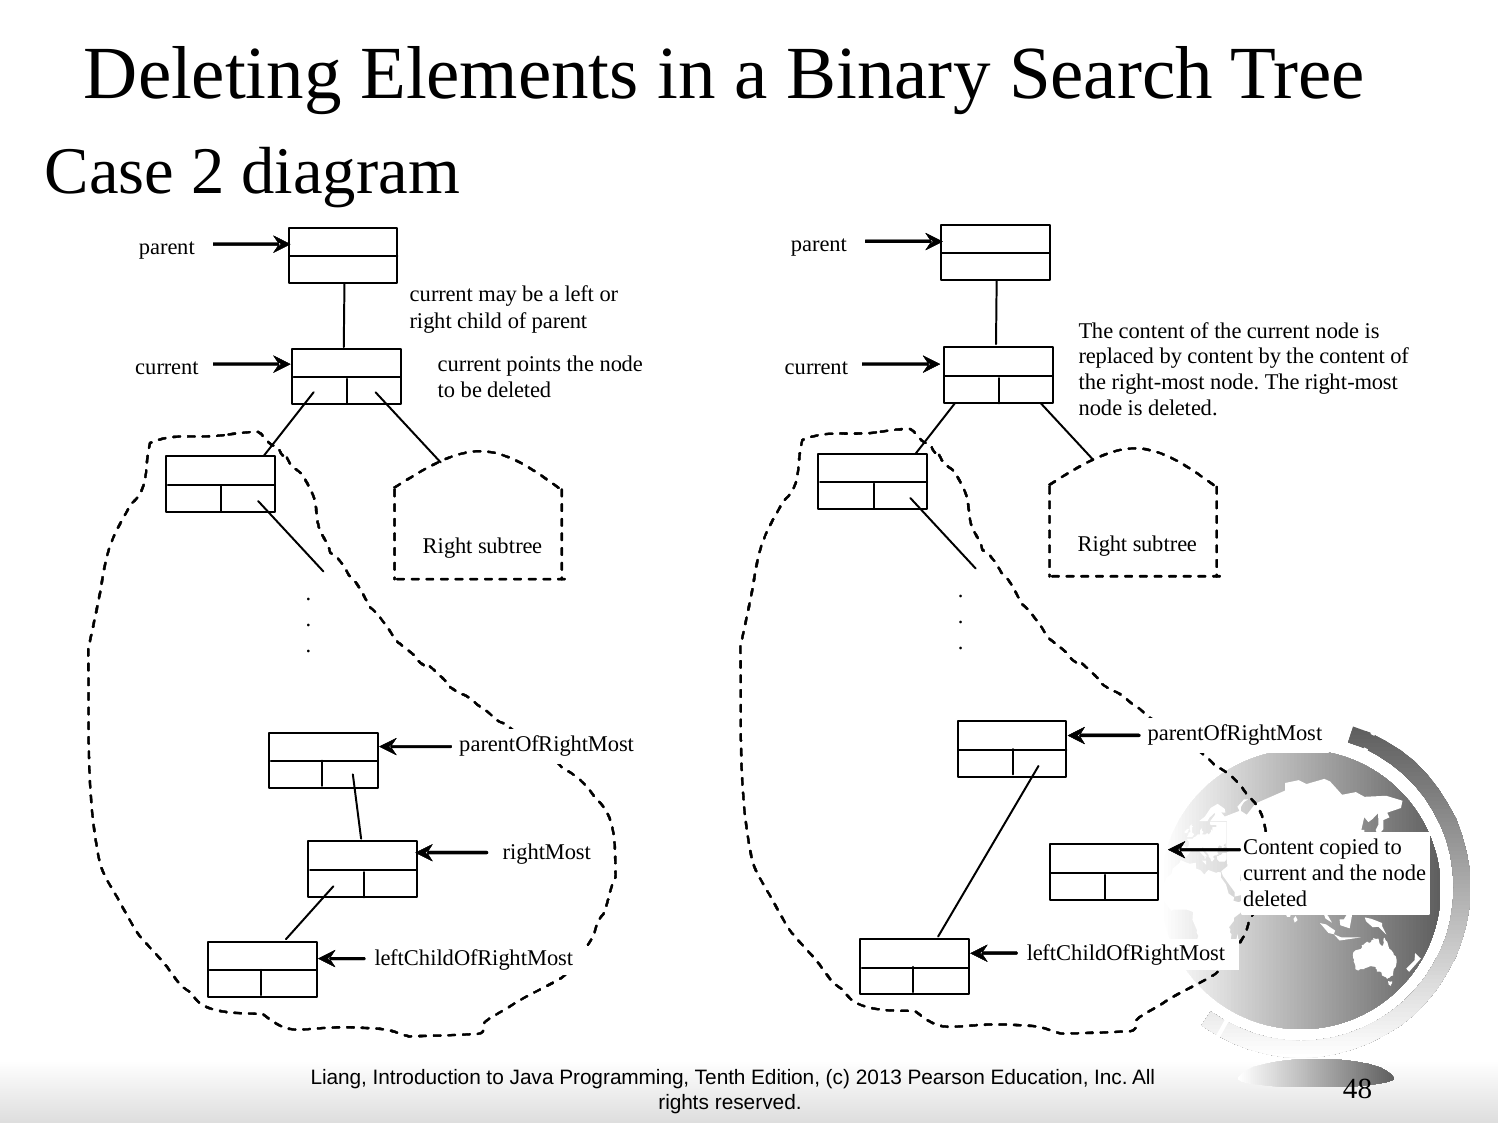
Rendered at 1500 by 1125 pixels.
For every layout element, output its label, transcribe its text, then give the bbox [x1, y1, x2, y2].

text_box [82, 208, 1436, 1050]
slide_number 48 [1074, 1050, 1388, 1125]
title Deleting Elements in a Binary Search Tree [0, 24, 1450, 113]
list Case 2 diagram [29, 119, 1465, 220]
